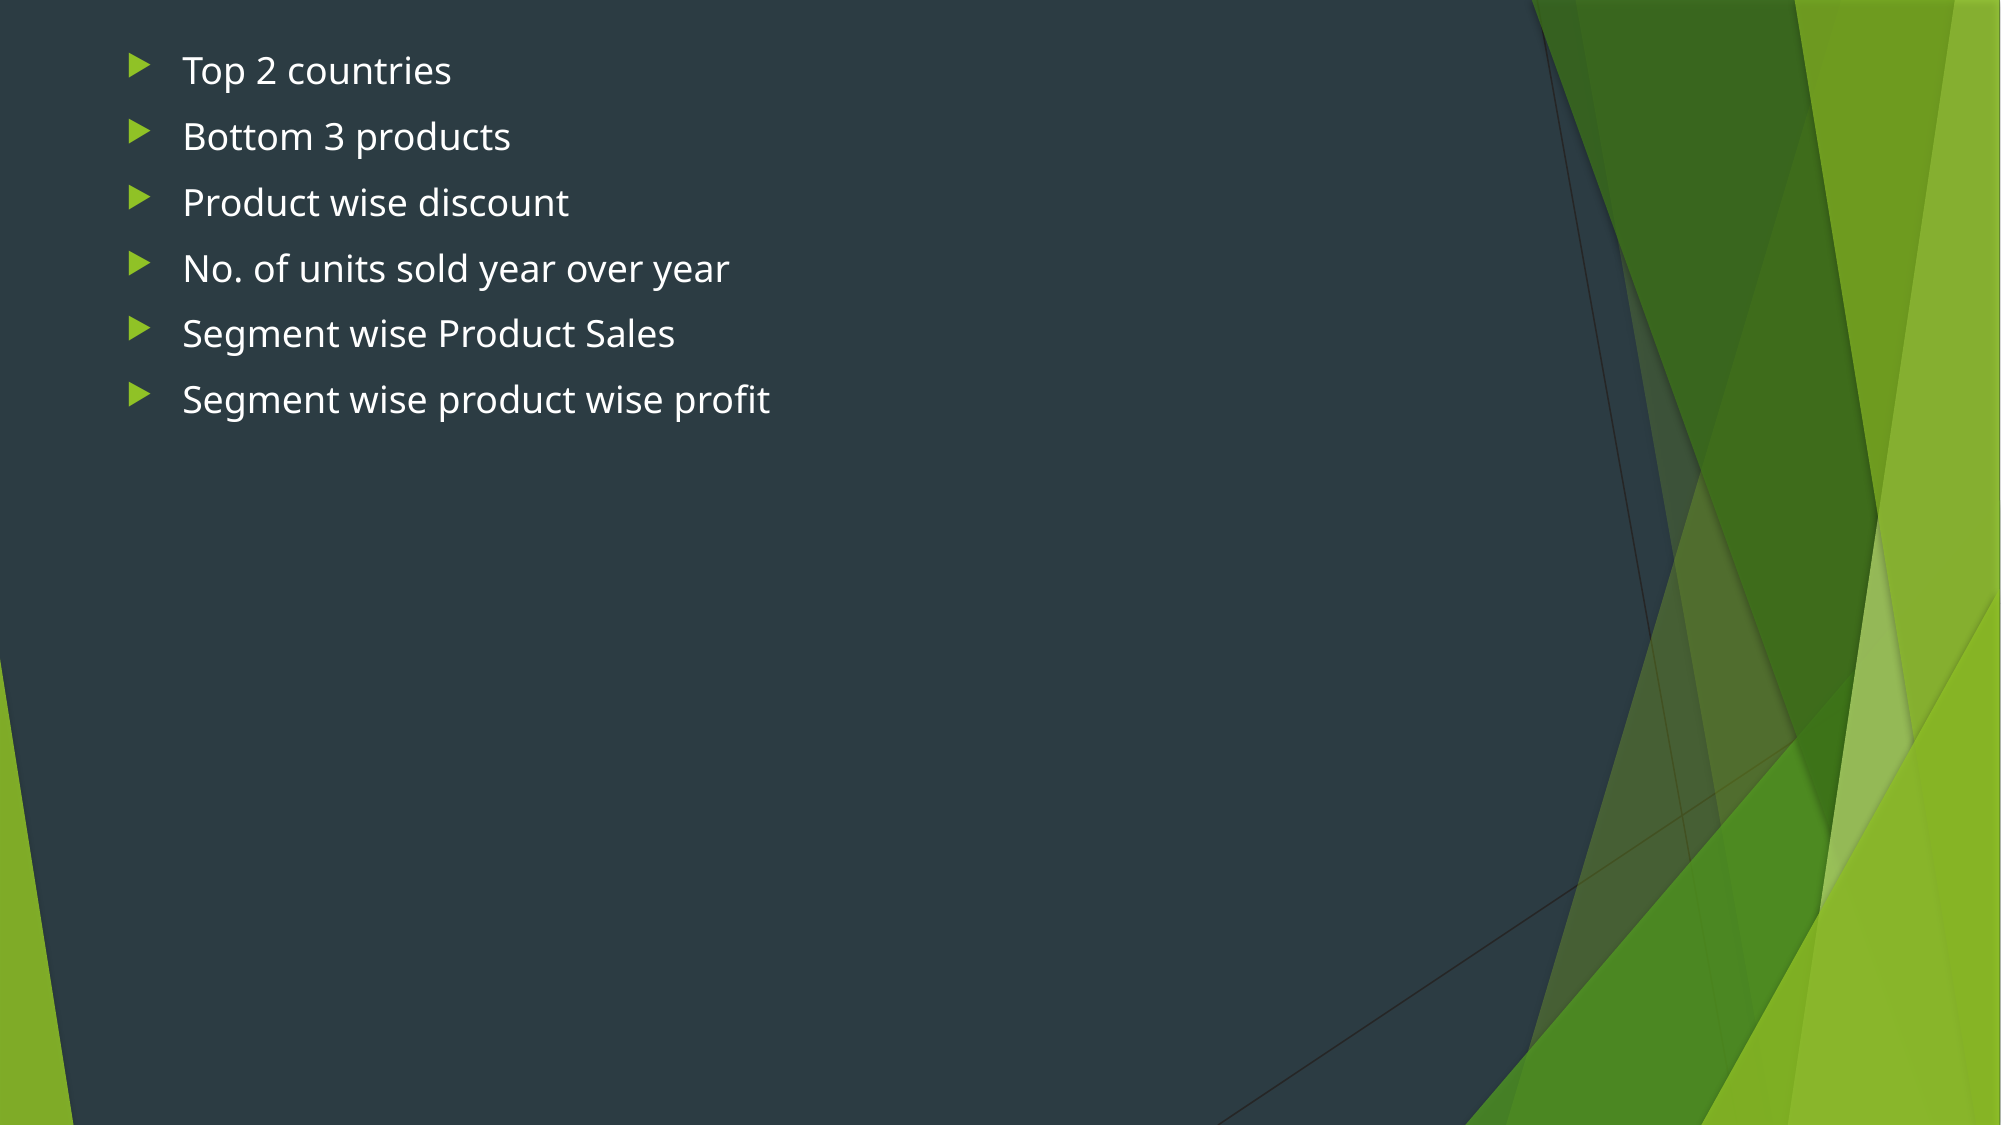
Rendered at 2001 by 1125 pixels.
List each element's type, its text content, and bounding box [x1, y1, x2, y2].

list Top 2 countries Bottom 3 products Product wise discount No. of units sold year over year Segment wise Product Sales Segment wise product wise profit [111, 39, 1522, 589]
